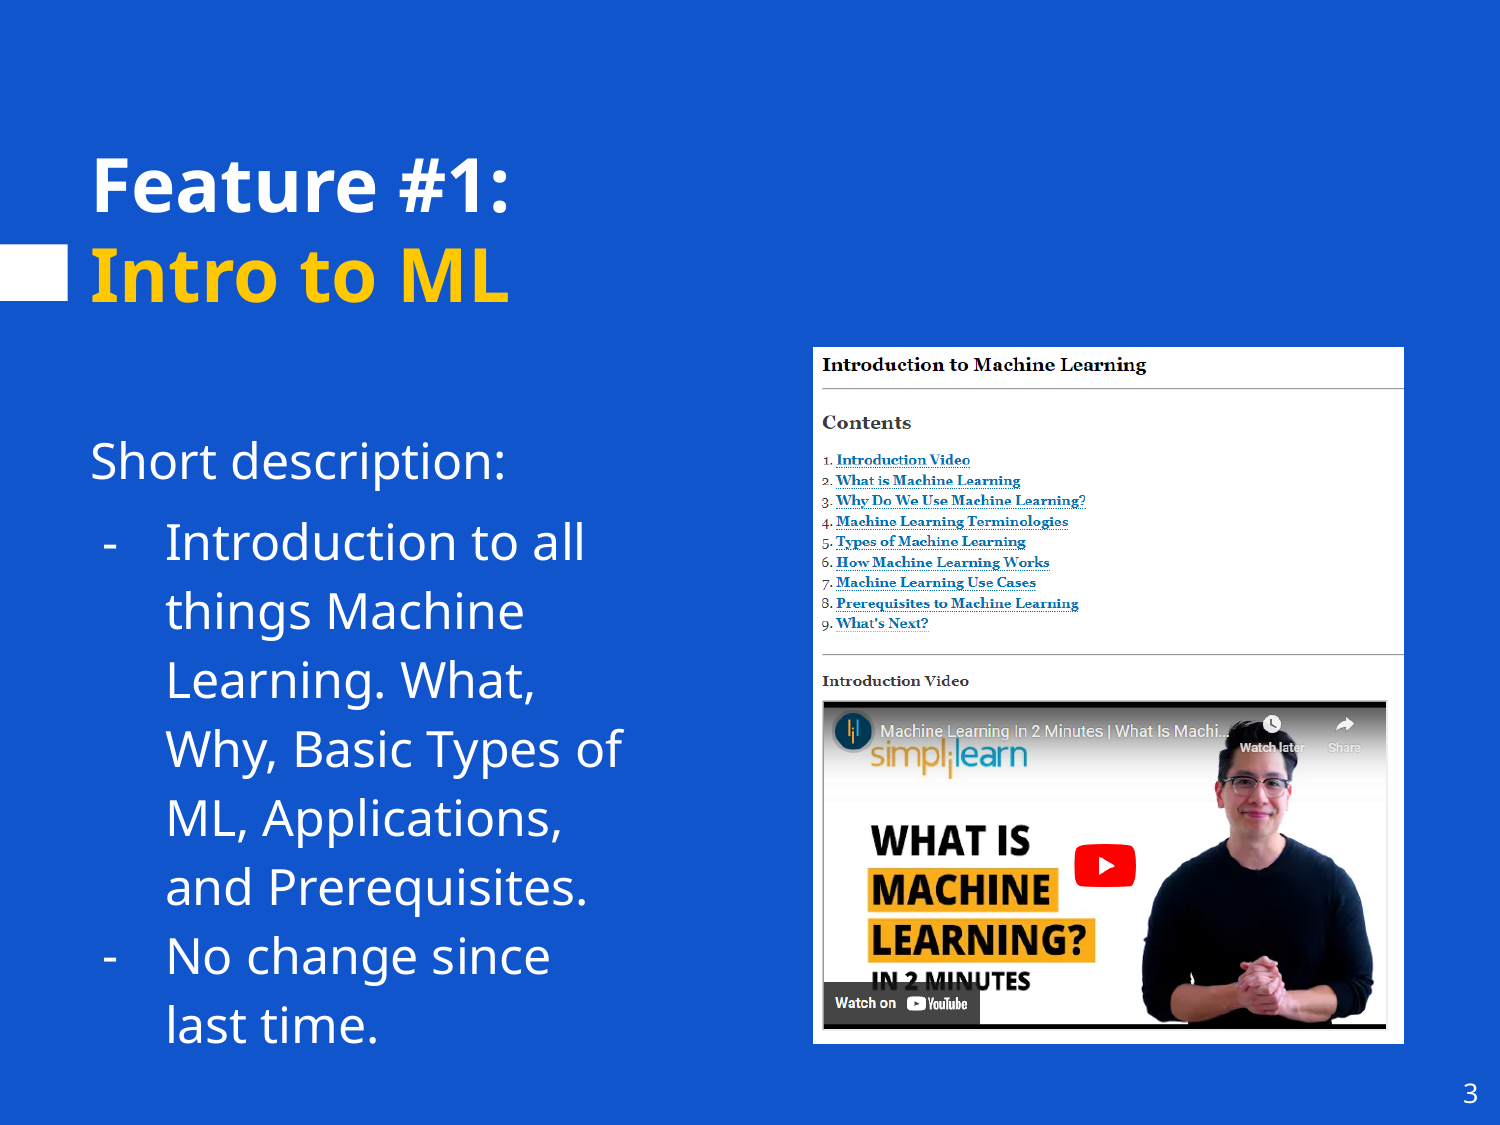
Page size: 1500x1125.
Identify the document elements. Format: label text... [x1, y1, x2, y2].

list Short description: Introduction to all things Machine Learning. What, Why, Basic Types of ML, Applications, and Prerequisites. No change since last time. [75, 405, 660, 1078]
list Image here maybe? [841, 405, 1433, 1078]
title Feature #1: Intro to ML [75, 97, 1425, 333]
picture [812, 347, 1404, 1044]
slide_number ‹#› [1403, 1061, 1494, 1125]
